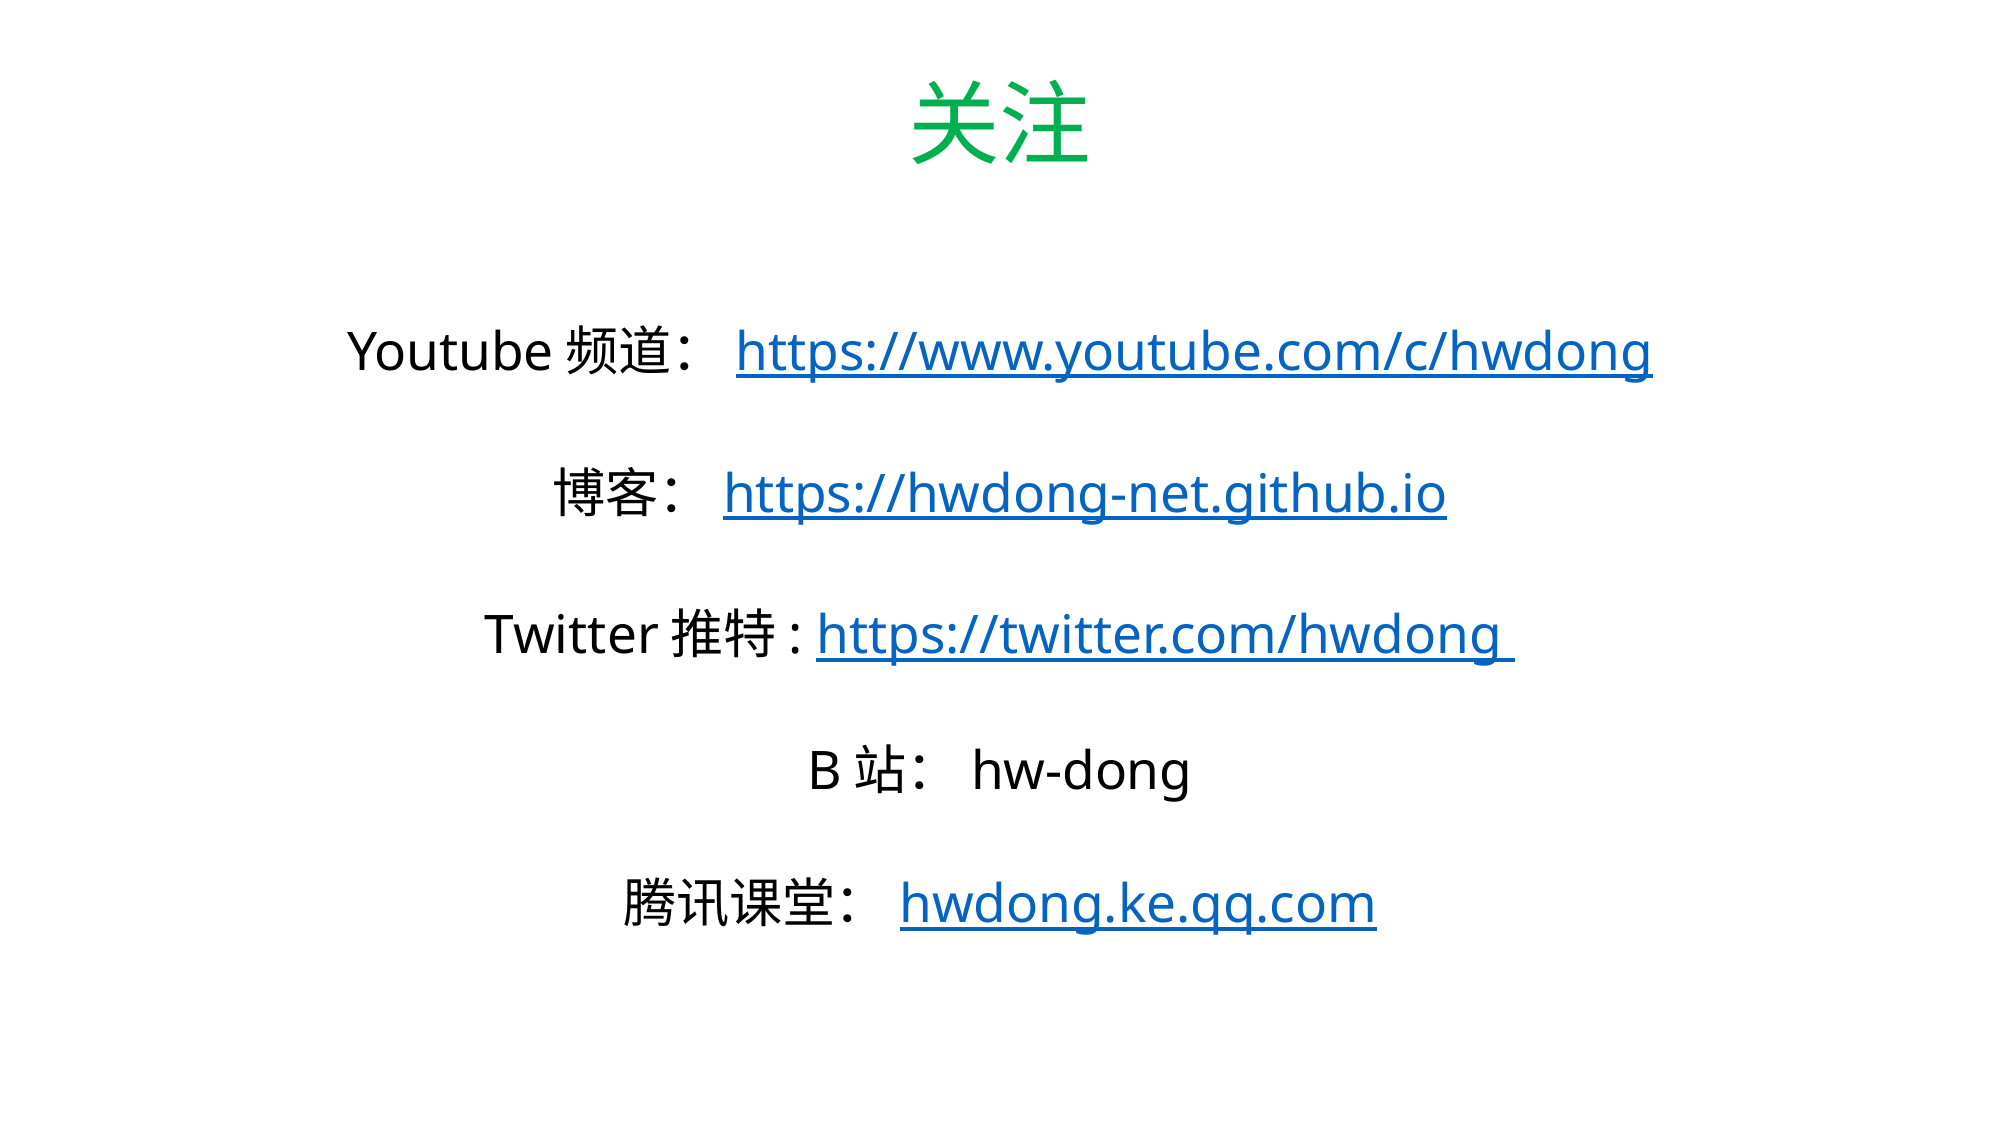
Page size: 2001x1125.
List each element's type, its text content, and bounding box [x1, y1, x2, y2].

title 关注 [137, 39, 1863, 218]
list Youtube频道：https://www.youtube.com/c/hwdong 博客：https://hwdong-net.github.io Twitter推特: https://twitter.com/hwdong B站：hw-dong 腾讯课堂：hwdong.ke.qq.com [137, 259, 1863, 952]
